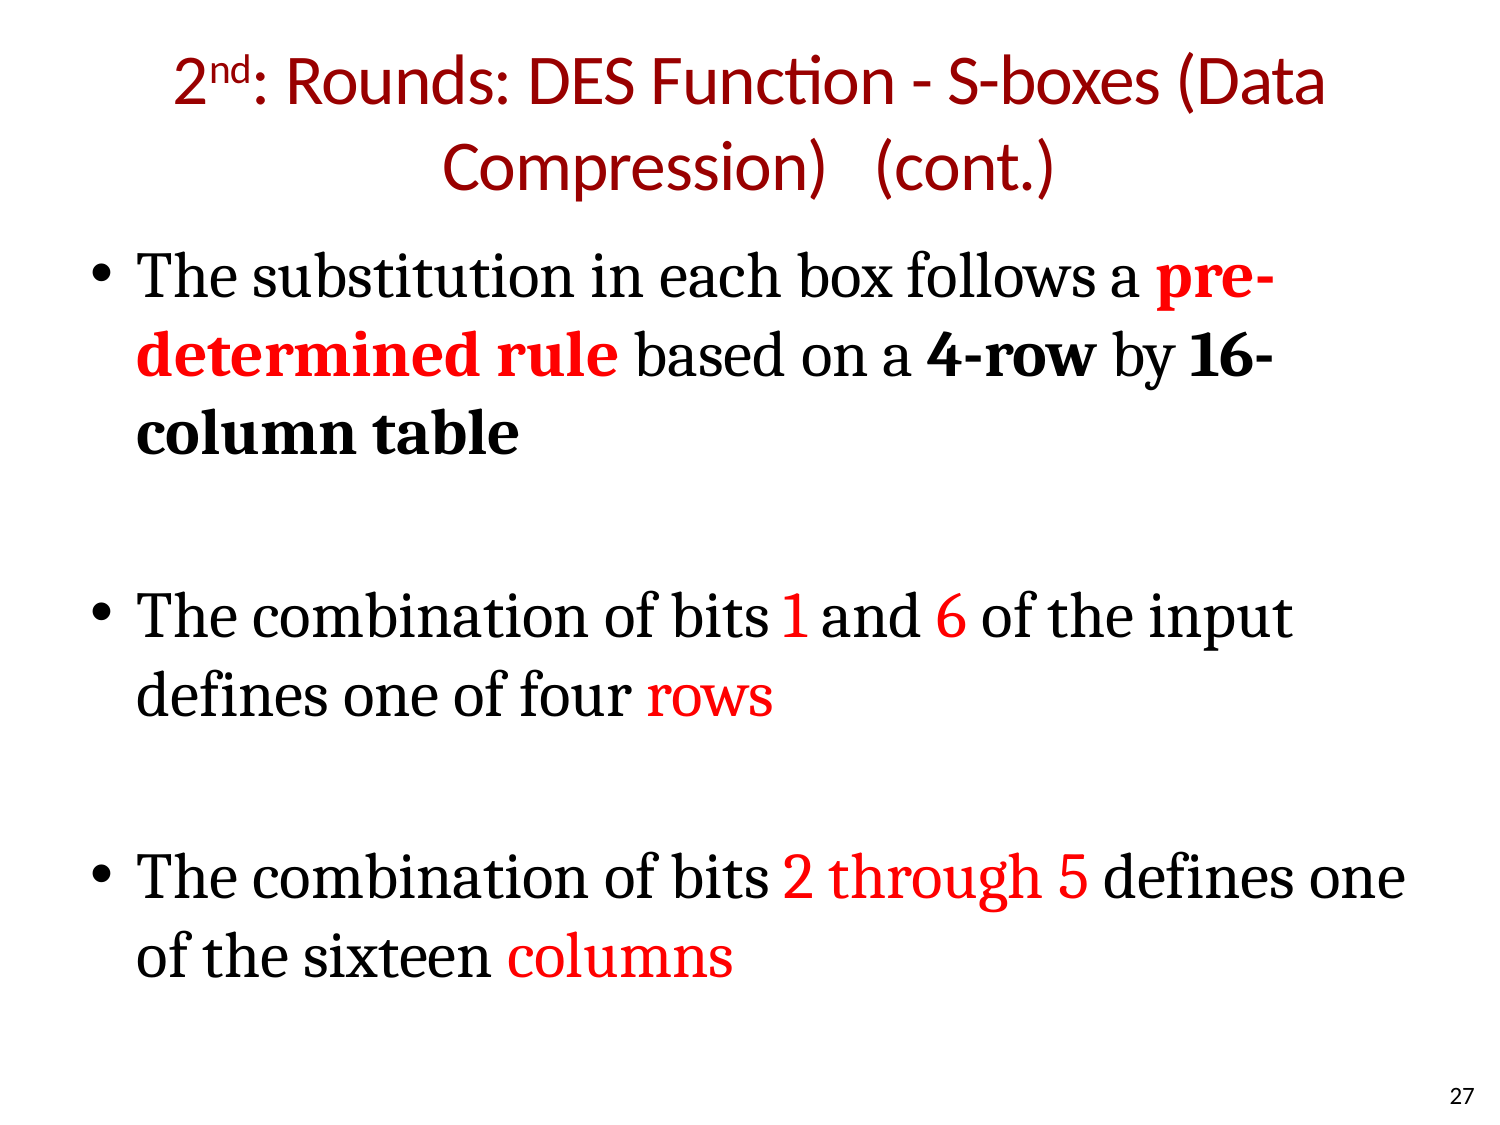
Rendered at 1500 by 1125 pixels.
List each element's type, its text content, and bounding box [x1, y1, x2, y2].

list The substitution in each box follows a pre-determined rule based on a 4-row by 16-column table The combination of bits 1 and 6 of the input defines one of four rows The combination of bits 2 through 5 defines one of the sixteen columns [75, 224, 1425, 1005]
title 2nd: Rounds: DES Function - S-boxes (Data Compression) (cont.) [75, 24, 1425, 213]
slide_number 27 [1125, 1065, 1475, 1125]
